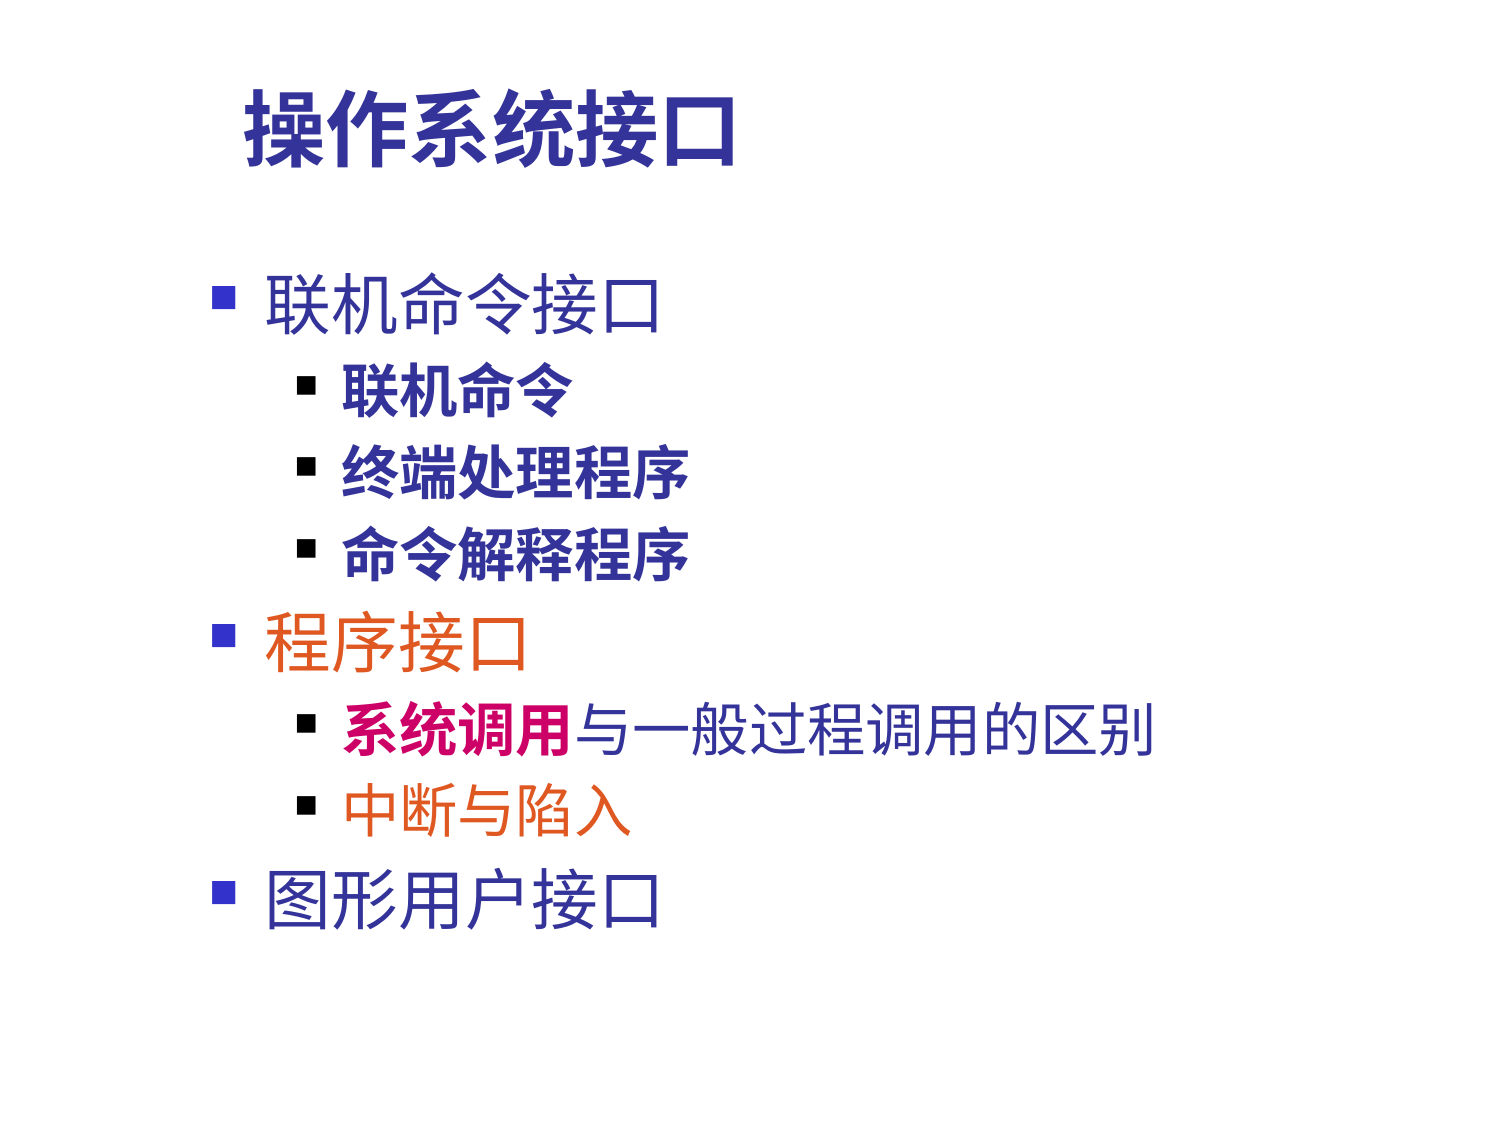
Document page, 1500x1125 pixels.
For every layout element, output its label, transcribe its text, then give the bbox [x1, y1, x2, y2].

title 操作系统接口 [188, 34, 1468, 185]
list 联机命令接口 联机命令 终端处理程序 命令解释程序 程序接口 系统调用与一般过程调用的区别 中断与陷入 图形用户接口 [193, 255, 1470, 1007]
